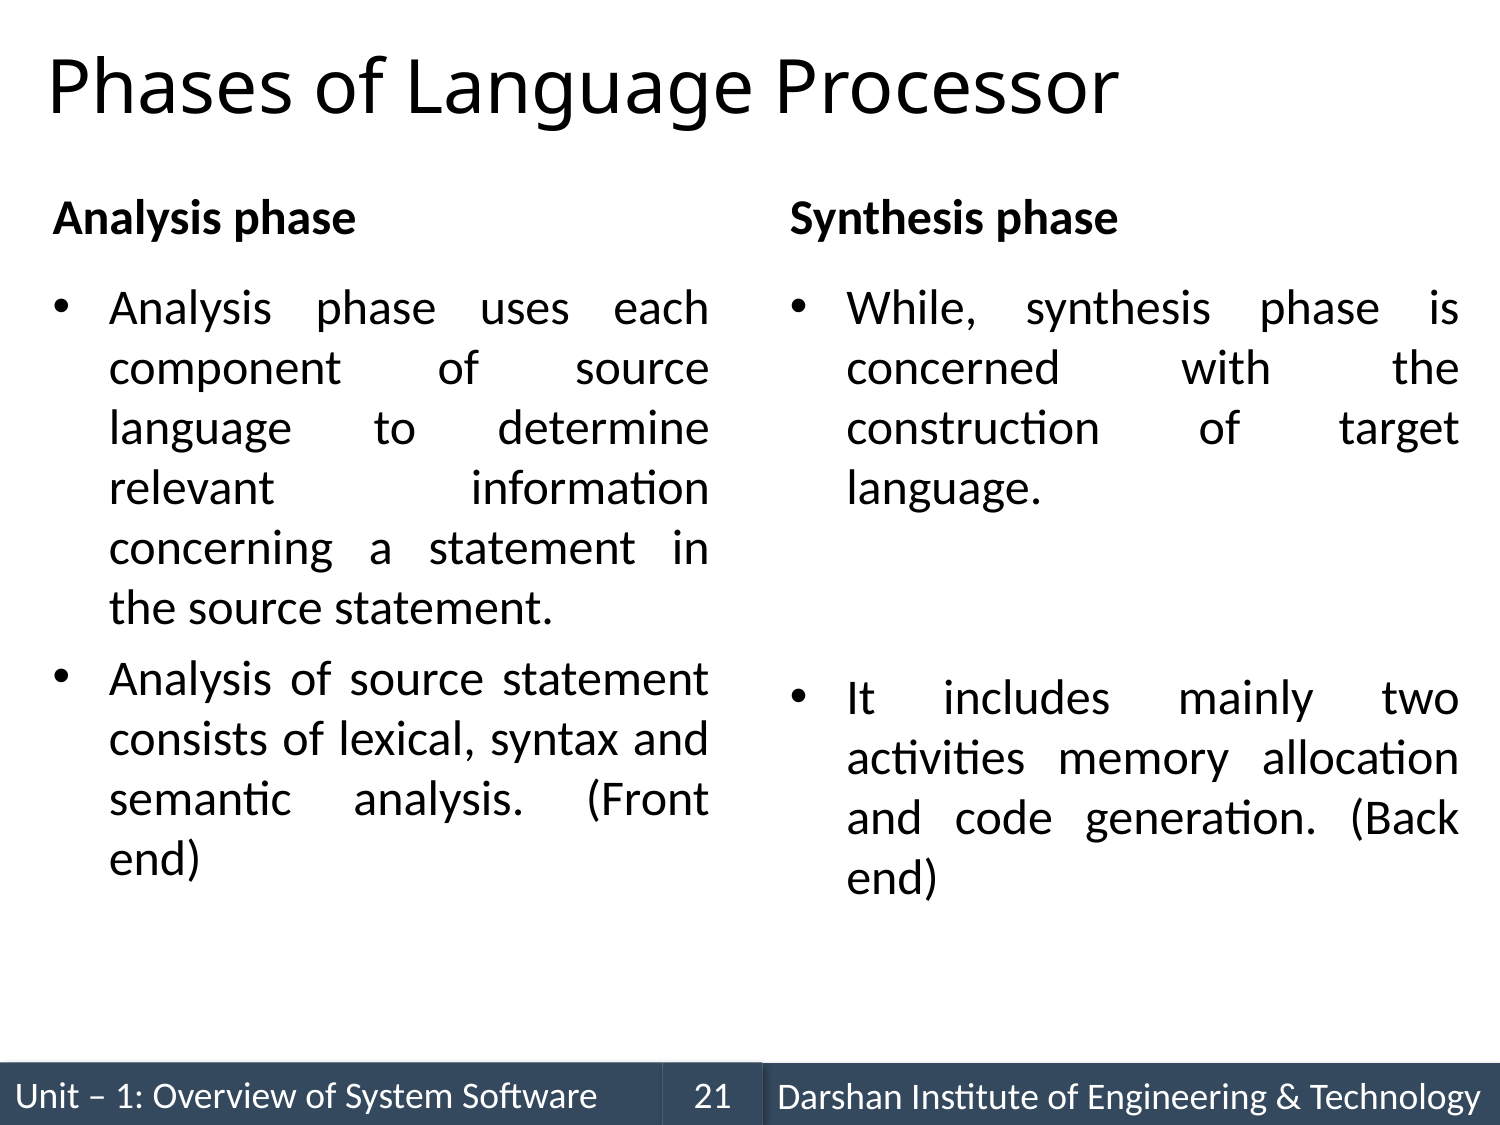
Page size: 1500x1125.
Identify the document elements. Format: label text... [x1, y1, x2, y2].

list Synthesis phase [774, 162, 1475, 267]
list While, synthesis phase is concerned with the construction of target language. It includes mainly two activities memory allocation and code generation. (Back end) [774, 267, 1475, 1038]
title Phases of Language Processor [31, 17, 1469, 150]
list Analysis phase [37, 162, 725, 267]
list Analysis phase uses each component of source language to determine relevant information concerning a statement in the source statement. Analysis of source statement consists of lexical, syntax and semantic analysis. (Front end) [37, 267, 725, 1038]
